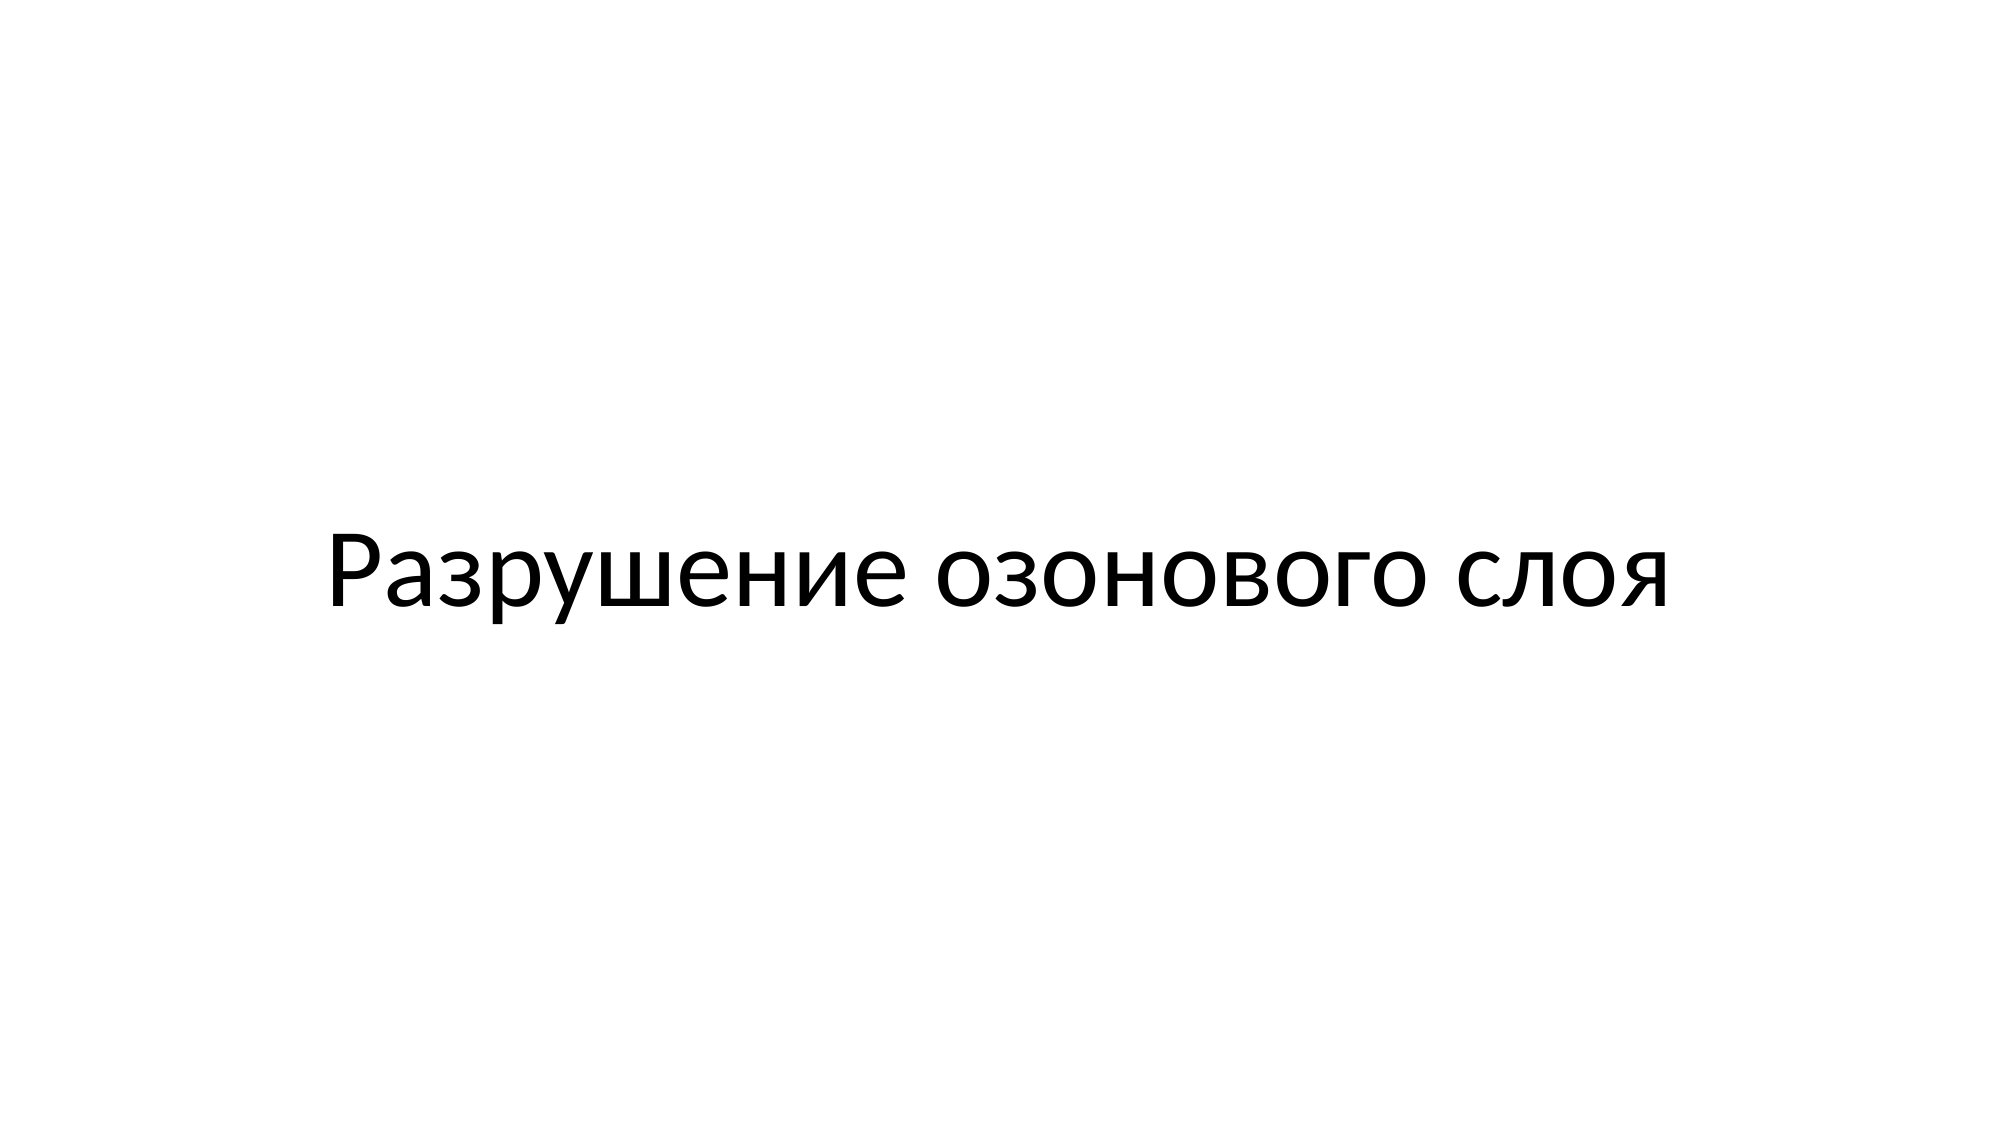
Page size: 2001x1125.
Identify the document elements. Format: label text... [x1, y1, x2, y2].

text_box Разрушение озонового слоя [310, 486, 1689, 637]
